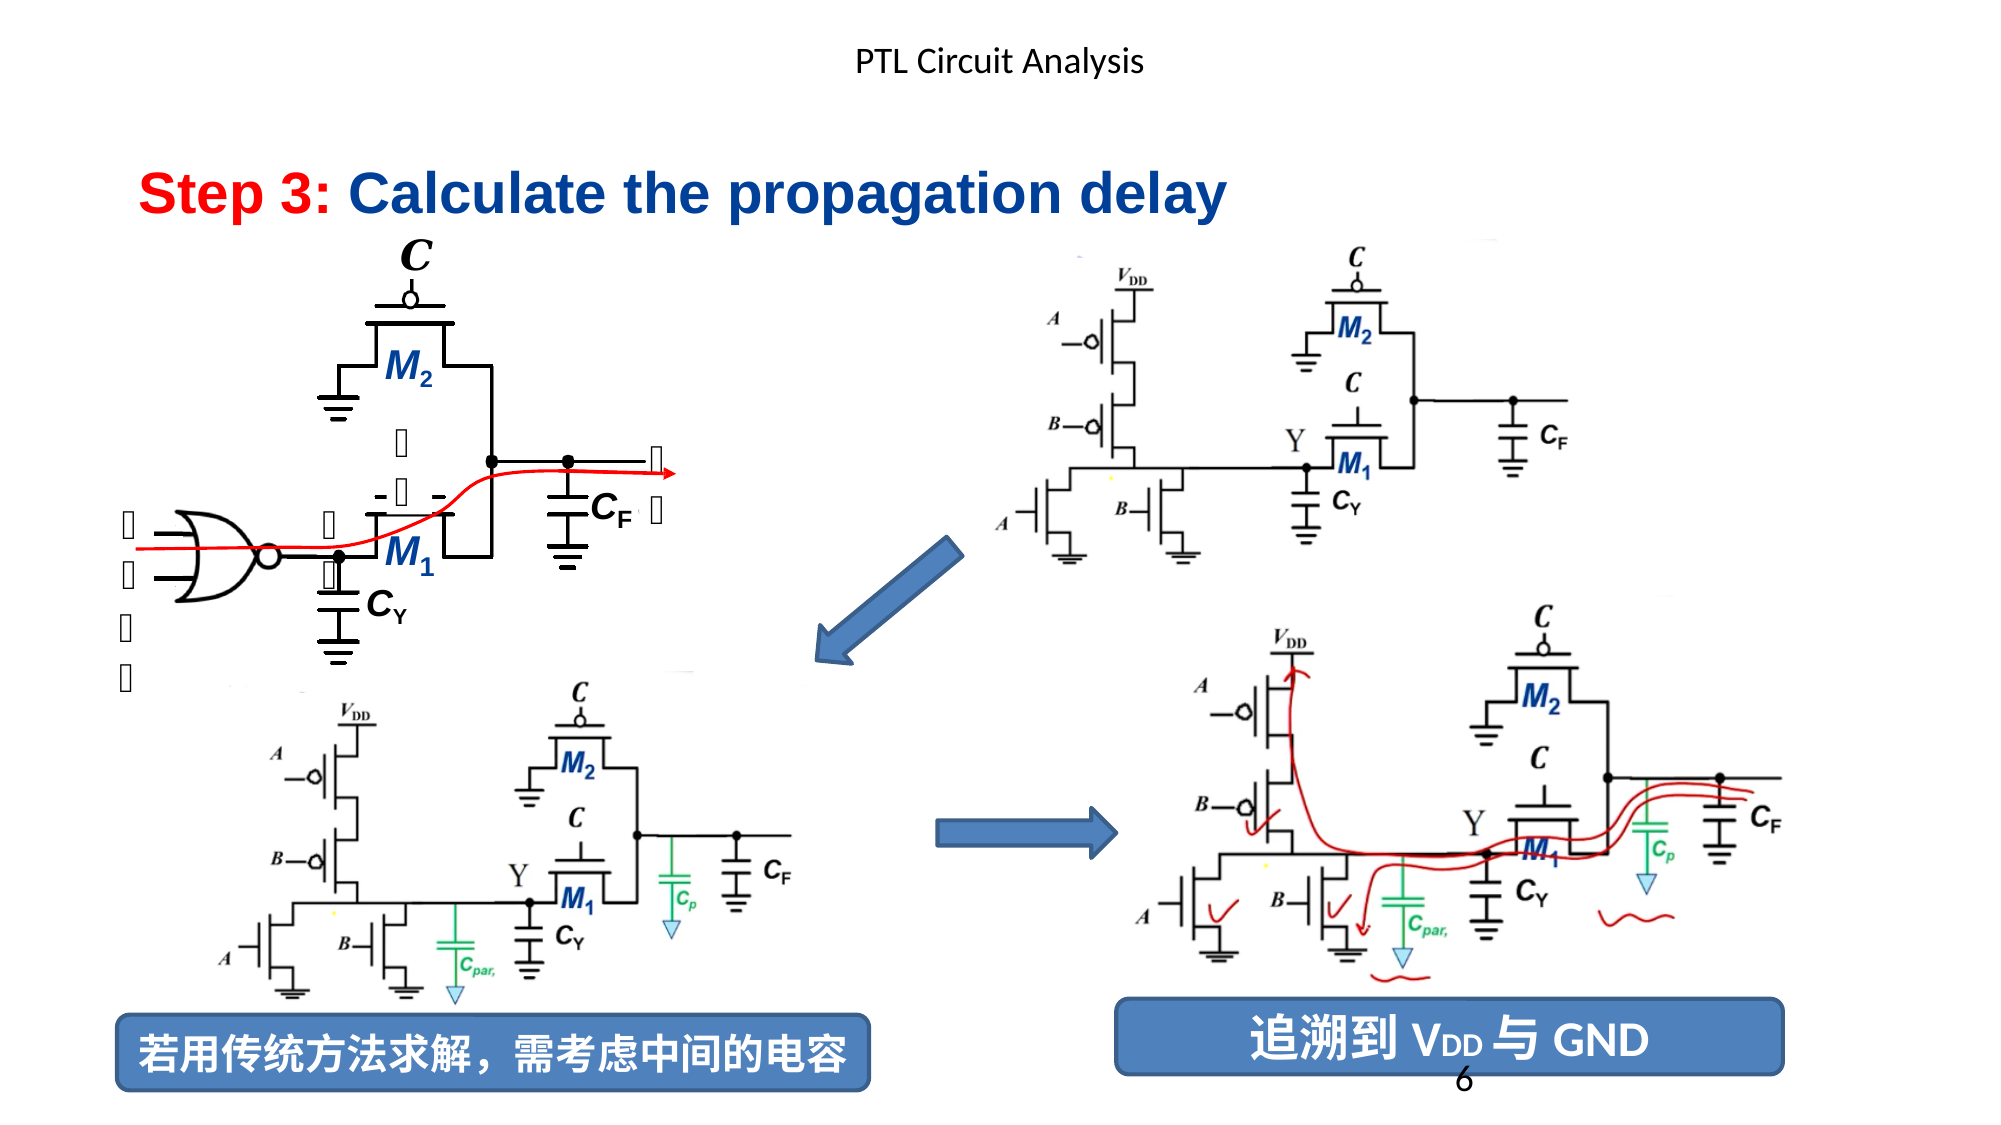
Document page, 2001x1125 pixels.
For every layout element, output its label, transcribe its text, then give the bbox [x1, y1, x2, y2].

text_box 𝑪 [187, 233, 972, 279]
picture [215, 671, 809, 1021]
text_box 𝑨 𝑩 [116, 492, 152, 702]
text_box Step 3: Calculate the propagation delay [124, 147, 1265, 233]
picture [1125, 595, 1804, 999]
text_box [814, 534, 965, 666]
slide_number 6 [1440, 1046, 1900, 1103]
text_box 𝑭 [651, 430, 679, 468]
title PTL Circuit Analysis [305, 29, 1695, 124]
picture [154, 551, 646, 665]
text_box 追溯到VDD与GND [1114, 999, 1785, 1077]
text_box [133, 467, 677, 551]
text_box [935, 805, 1119, 860]
picture [987, 239, 1598, 582]
picture [286, 279, 646, 467]
text_box 若用传统方法求解，需考虑中间的电容 [114, 1012, 872, 1093]
